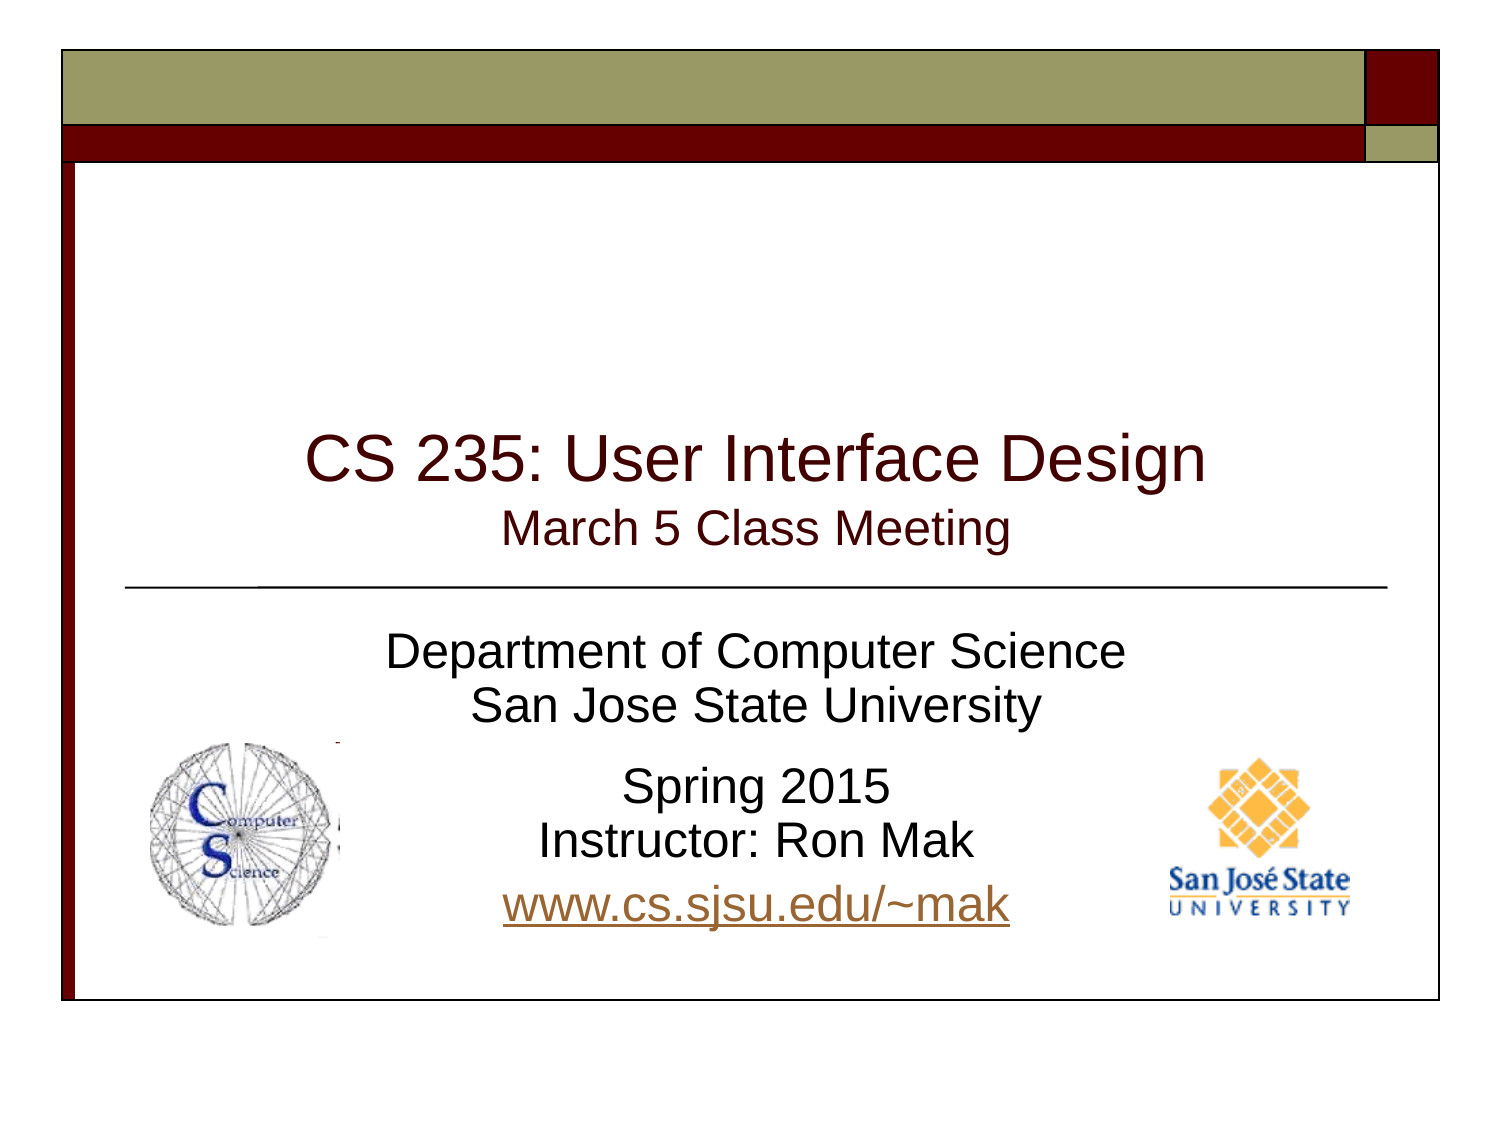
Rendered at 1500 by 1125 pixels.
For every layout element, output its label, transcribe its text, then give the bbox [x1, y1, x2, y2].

picture [149, 742, 340, 938]
picture [1169, 752, 1351, 923]
subtitle Department of Computer Science San Jose State University Spring 2015 Instructor: Ron Mak www.cs.sjsu.edu/~mak [125, 617, 1388, 956]
title CS 235: User Interface Design March 5 Class Meeting [125, 224, 1388, 563]
